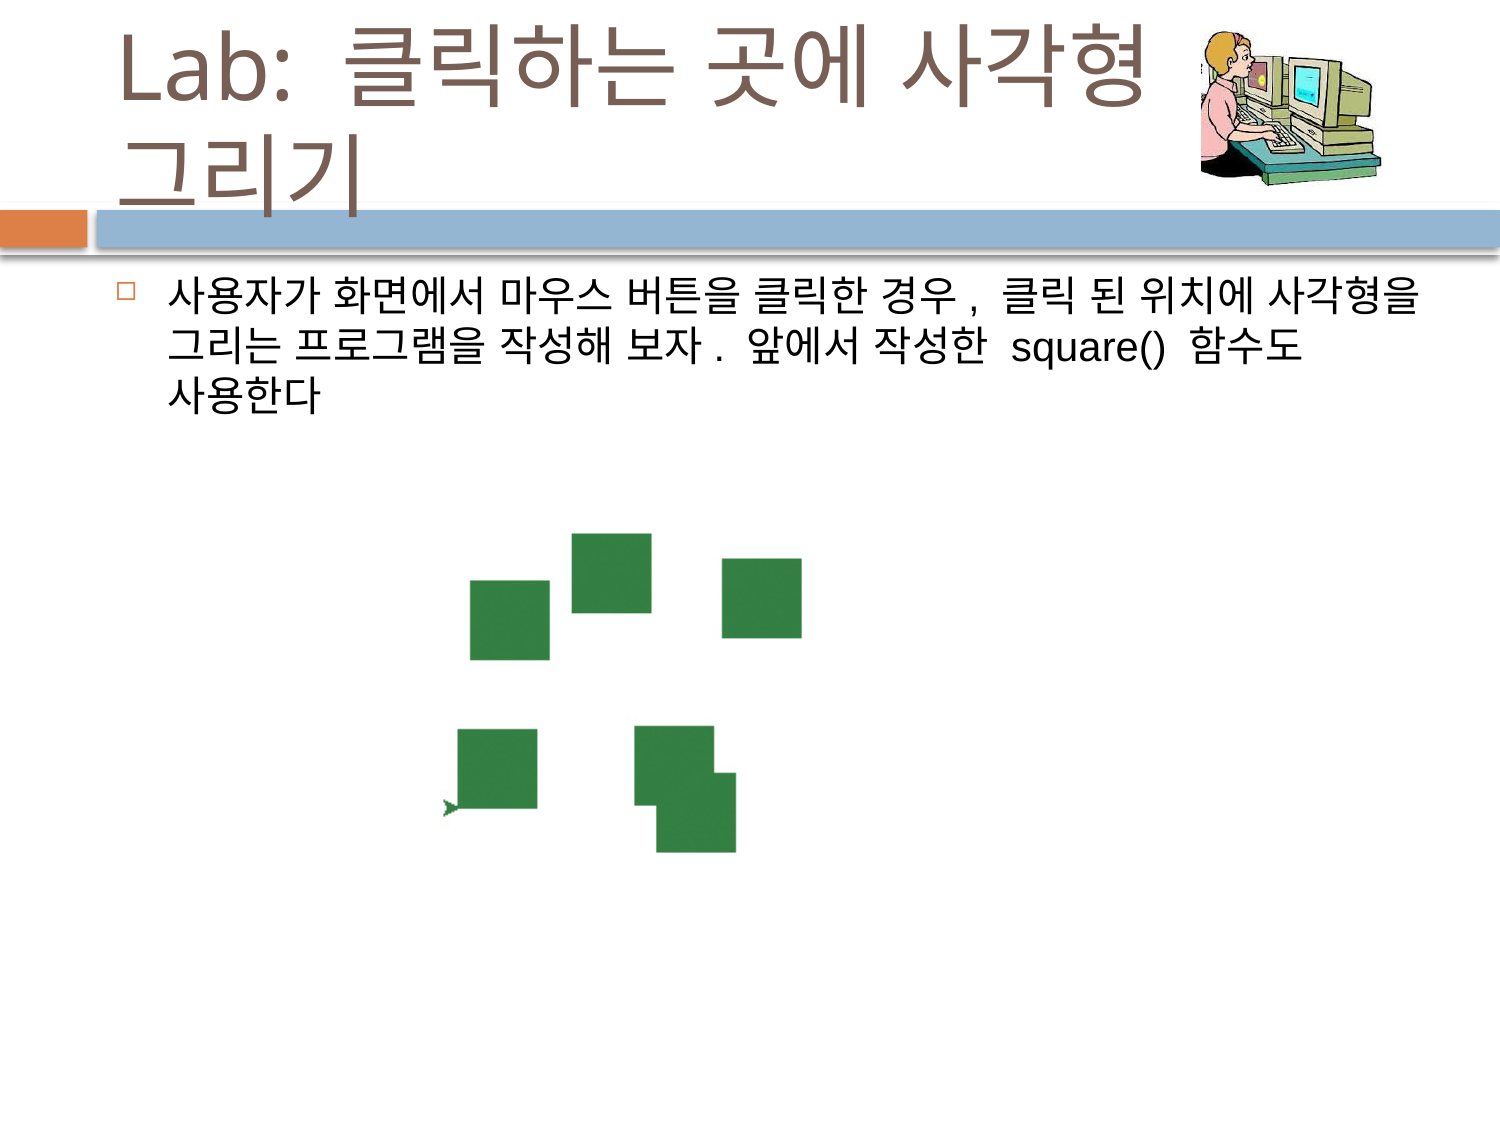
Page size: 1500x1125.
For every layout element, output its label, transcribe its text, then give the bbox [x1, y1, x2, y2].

picture [413, 490, 874, 893]
picture [1201, 24, 1384, 188]
title Lab: 클릭하는 곳에 사각형 그리기 [100, 37, 1438, 200]
list 사용자가 화면에서 마우스 버튼을 클릭한 경우, 클릭 된 위치에 사각형을 그리는 프로그램을 작성해 보자. 앞에서 작성한 square() 함수도 사용한다 [100, 262, 1438, 1000]
